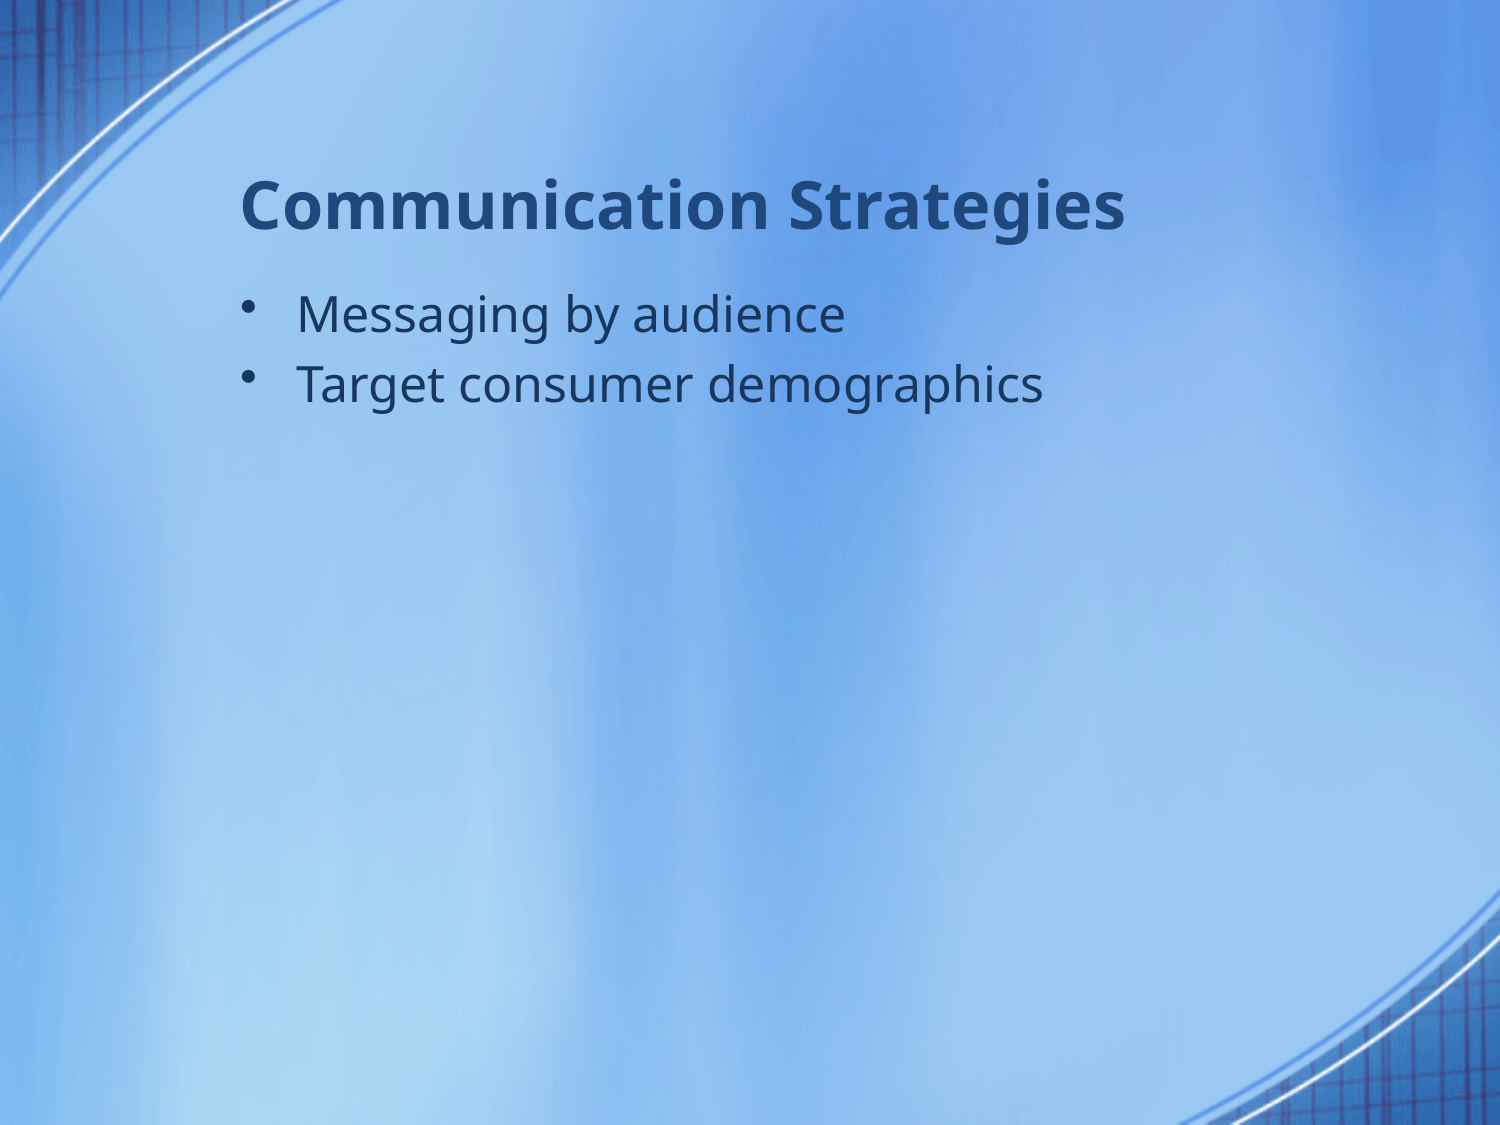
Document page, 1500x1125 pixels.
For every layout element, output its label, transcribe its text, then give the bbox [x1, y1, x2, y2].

list Messaging by audience Target consumer demographics [225, 275, 1350, 975]
picture [0, 0, 1500, 1125]
title Communication Strategies [224, 62, 1350, 250]
